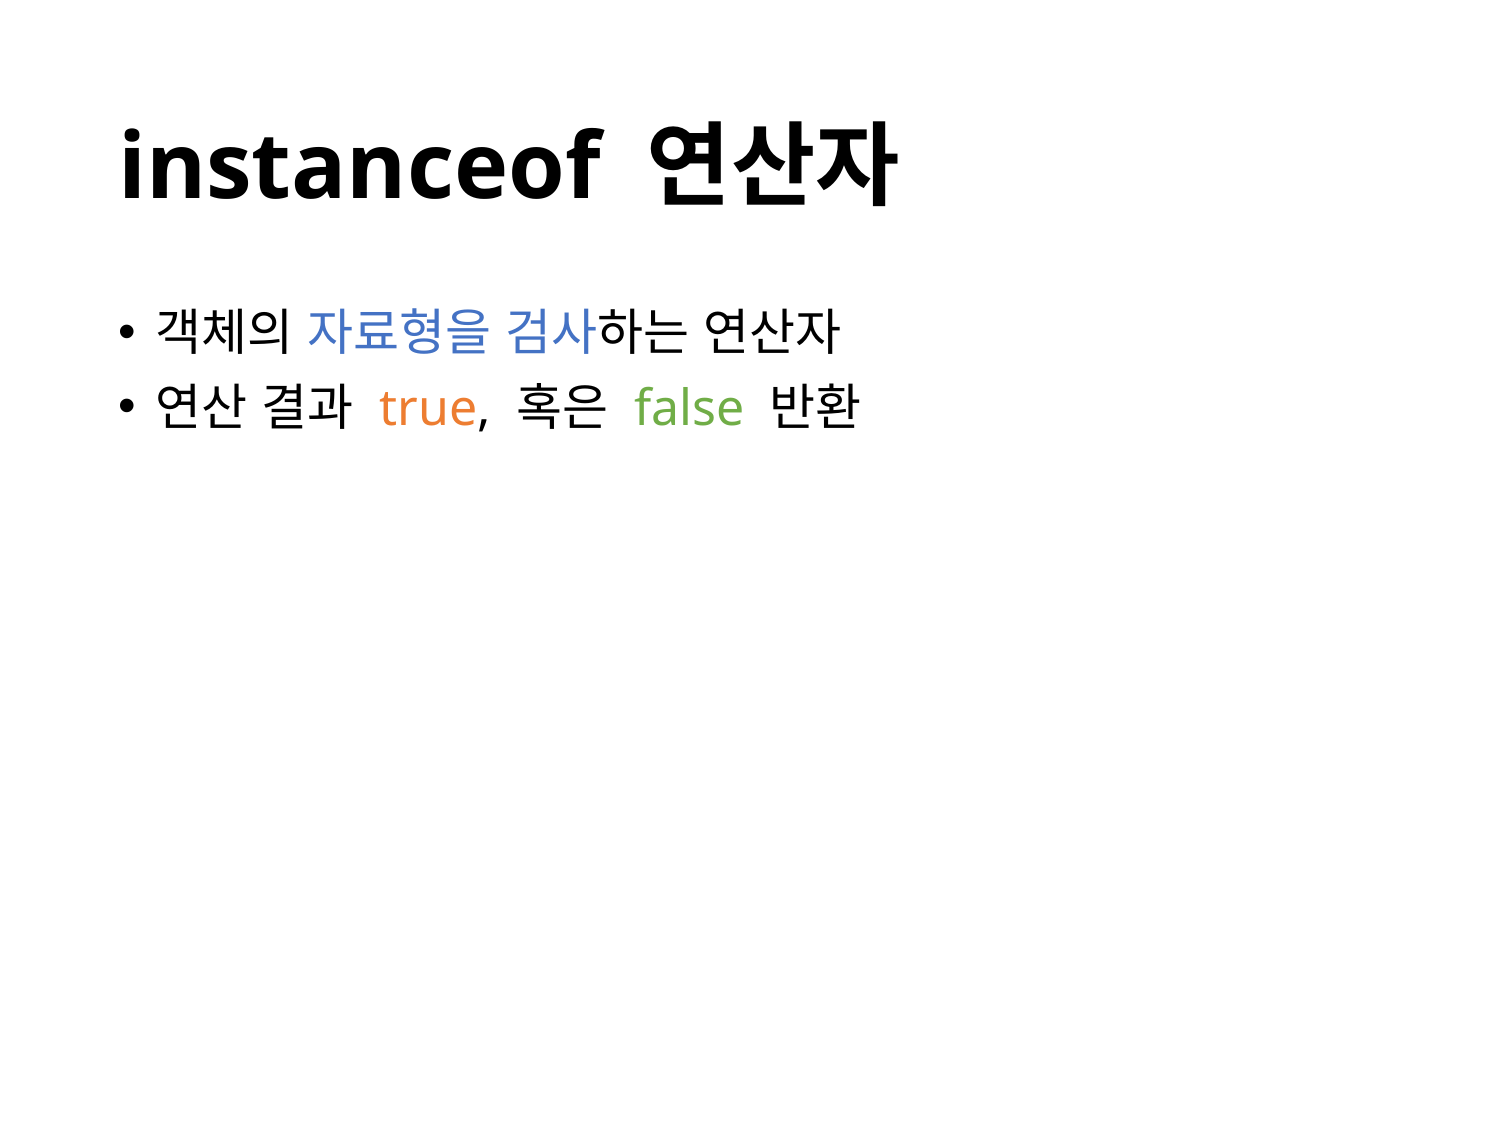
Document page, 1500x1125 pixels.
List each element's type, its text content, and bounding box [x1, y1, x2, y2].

list 객체의 자료형을 검사하는 연산자 연산 결과 true, 혹은 false 반환 [103, 299, 1397, 1014]
title instanceof 연산자 [103, 59, 1397, 278]
